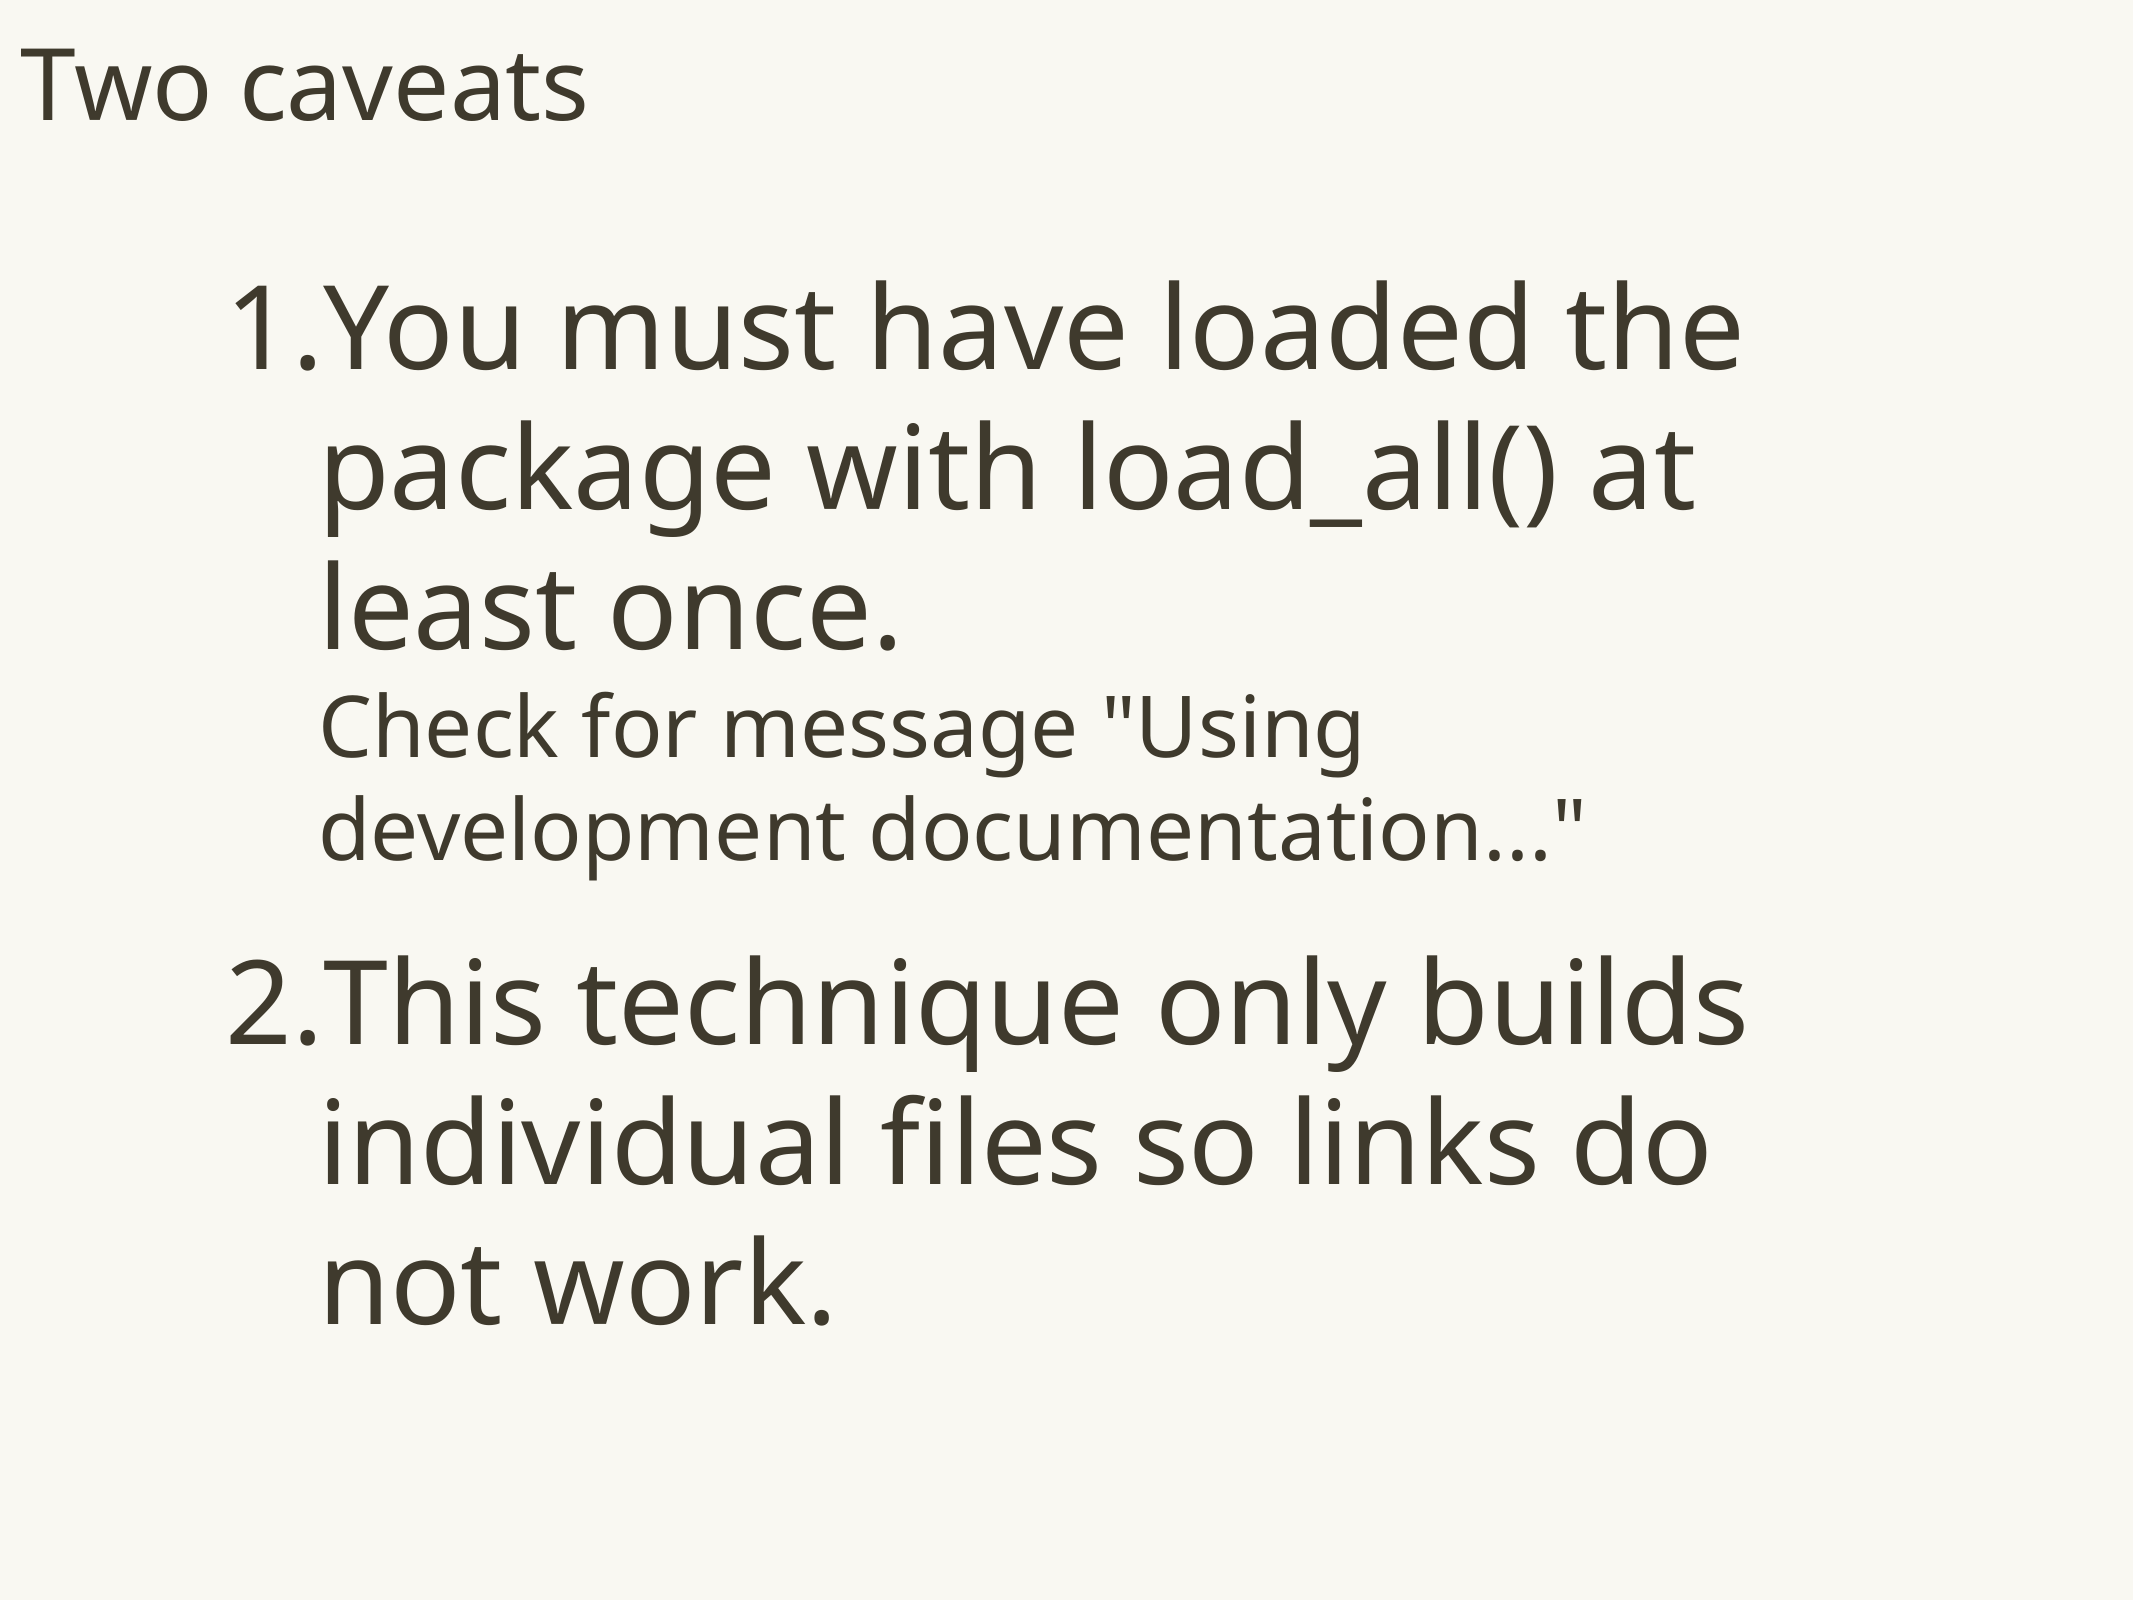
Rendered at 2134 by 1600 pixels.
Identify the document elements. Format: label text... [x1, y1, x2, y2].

text_box You must have loaded the package with load_all() at least once. Check for message "Using development documentation..." This technique only builds individual files so links do not work. [217, 244, 1917, 1356]
title Two caveats [0, 0, 2134, 163]
